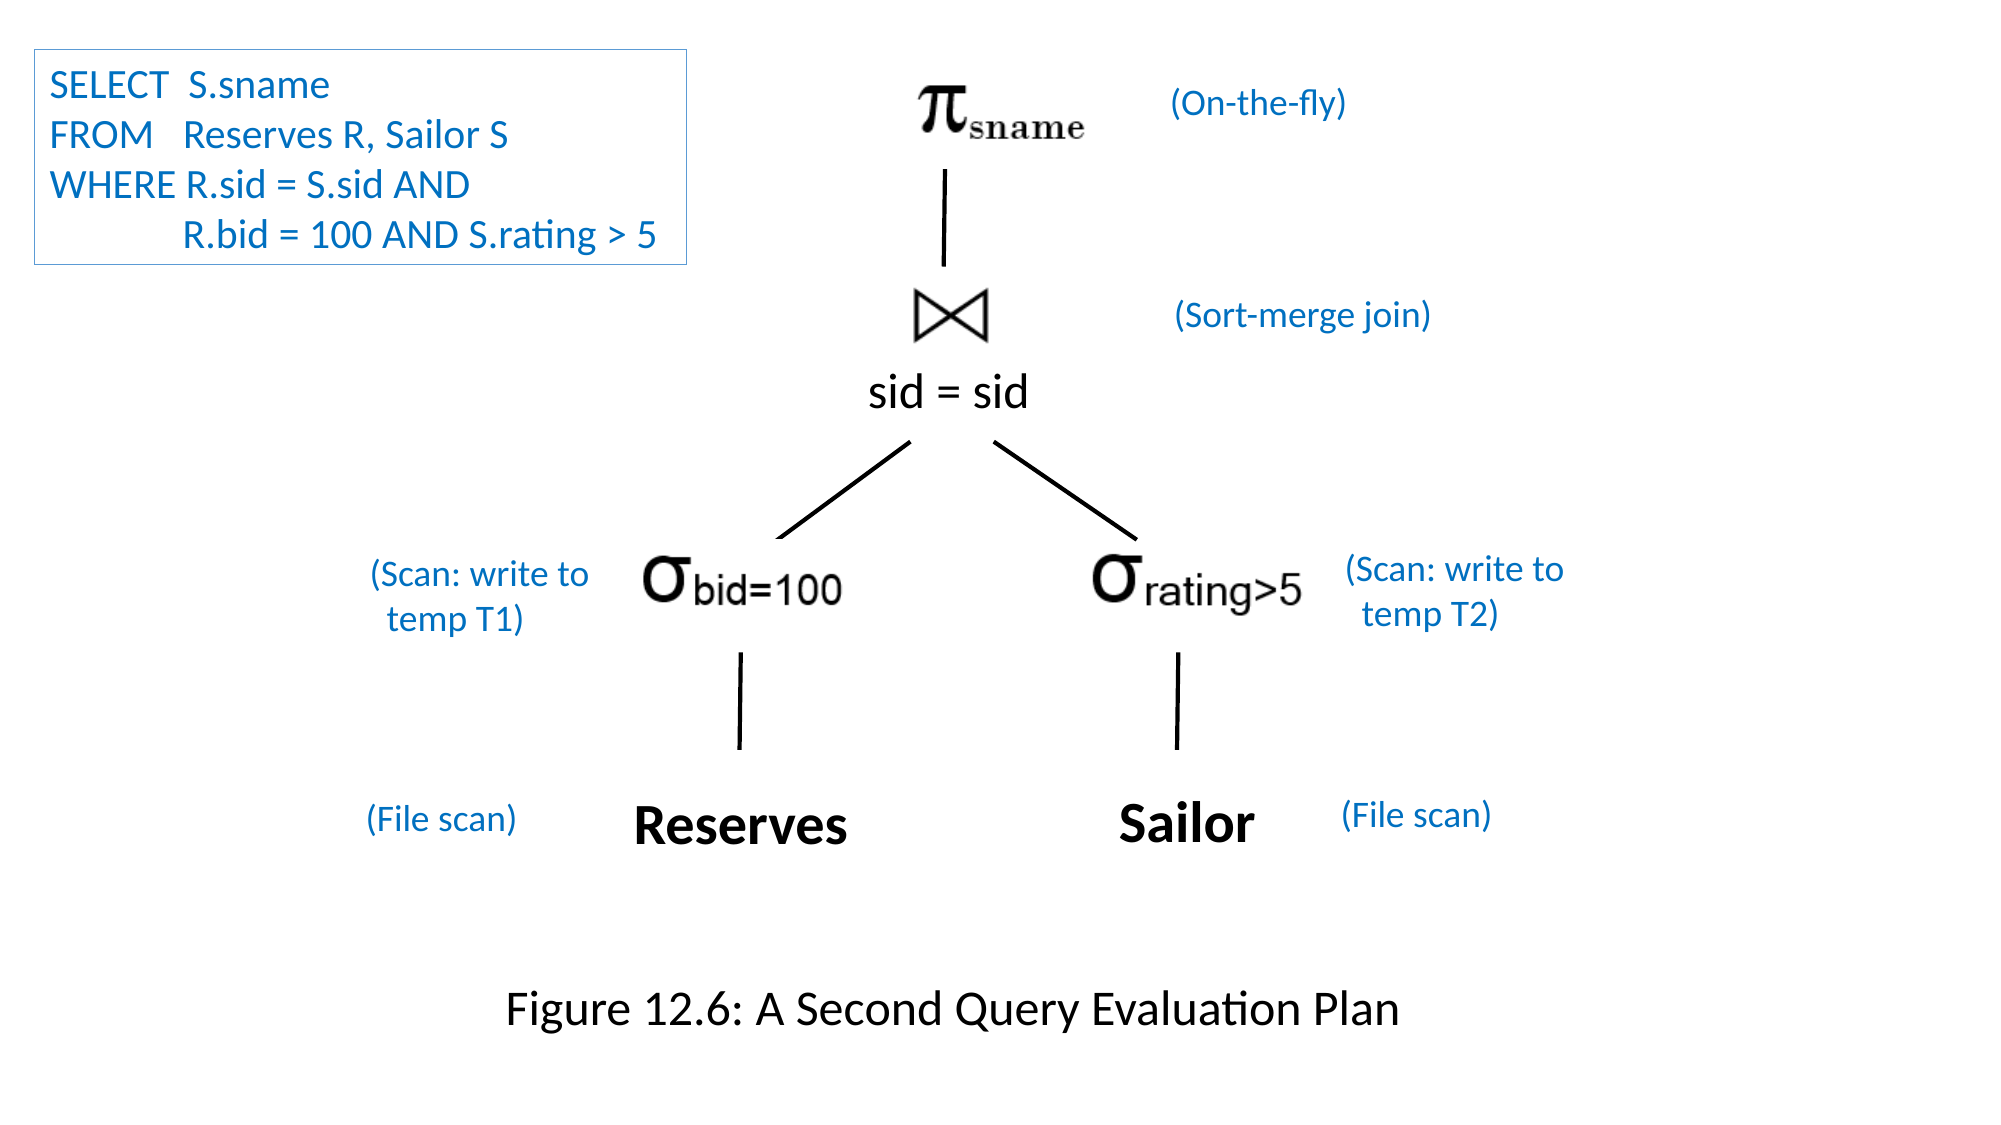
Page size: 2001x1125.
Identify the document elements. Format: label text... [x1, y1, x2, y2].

text_box (File scan) [350, 786, 549, 847]
picture [898, 274, 1003, 356]
text_box SELECT S.sname FROM Reserves R, Sailor S WHERE R.sid = S.sid AND R.bid = 100 AND S.rating > 5 [34, 49, 687, 265]
text_box (Sort-merge join) [1159, 282, 1457, 343]
text_box (Scan: write to temp T2) [1329, 536, 1585, 642]
text_box (File scan) [1325, 782, 1524, 843]
text_box Reserves [618, 778, 869, 864]
text_box Figure 12.6: A Second Query Evaluation Plan [490, 967, 1435, 1043]
text_box (On-the-fly) [1155, 70, 1419, 130]
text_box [993, 441, 1137, 540]
picture [630, 539, 855, 639]
text_box sid = sid [853, 351, 1052, 427]
picture [1083, 547, 1311, 626]
text_box (Scan: write to temp T1) [354, 541, 610, 646]
text_box Sailor [1104, 776, 1322, 862]
picture [899, 70, 1100, 161]
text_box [768, 441, 911, 547]
